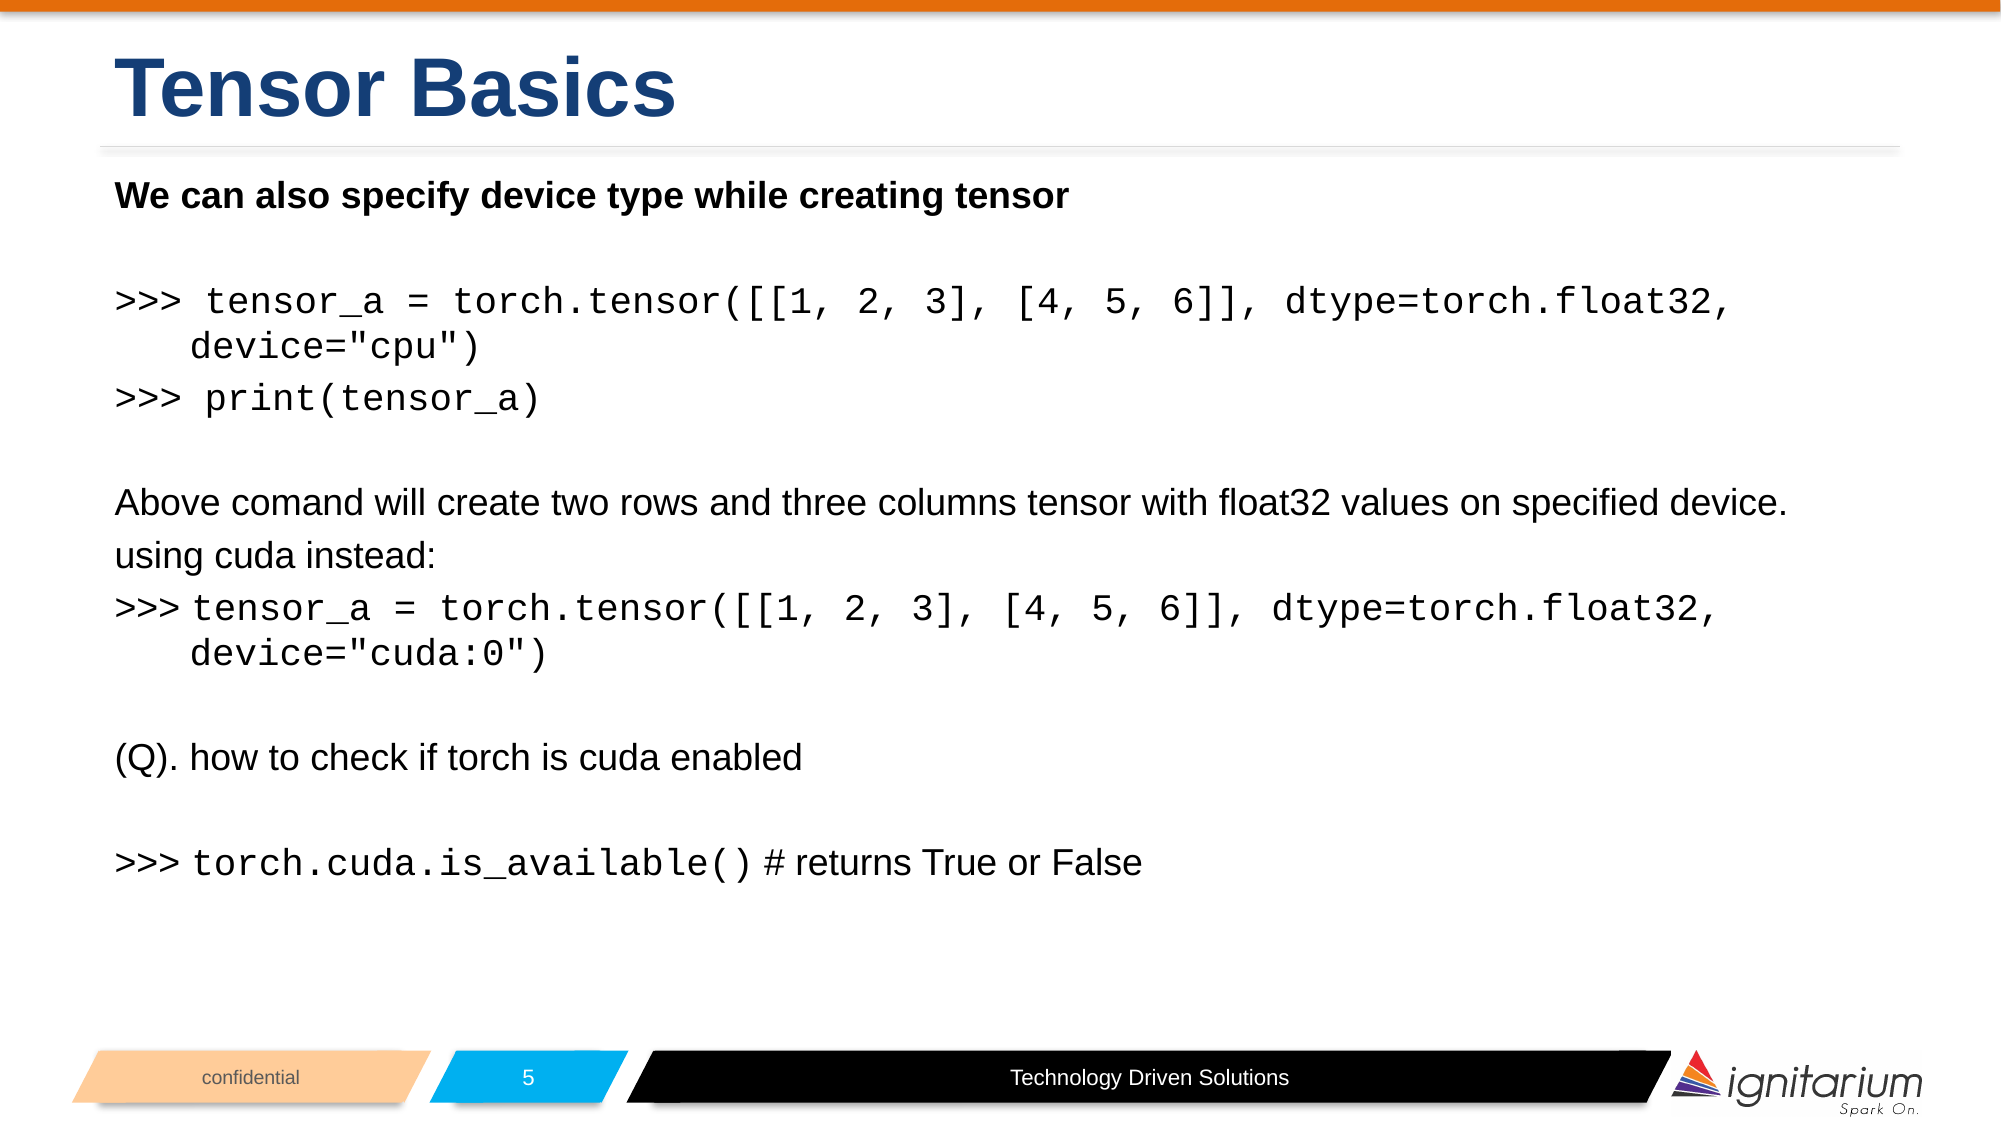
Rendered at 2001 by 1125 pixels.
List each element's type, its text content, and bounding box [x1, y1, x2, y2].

picture [1671, 1050, 1922, 1117]
list We can also specify device type while creating tensor >>> tensor_a = torch.tensor([[1, 2, 3], [4, 5, 6]], dtype=torch.float32, device="cpu") >>> print(tensor_a) Above comand will create two rows and three columns tensor with float32 values on specified device. using cuda instead: >>> tensor_a = torch.tensor([[1, 2, 3], [4, 5, 6]], dtype=torch.float32, device="cuda:0") (Q). how to check if torch is cuda enabled >>> torch.cuda.is_available() # returns True or False [99, 162, 1926, 962]
title Tensor Basics [99, 32, 1901, 135]
